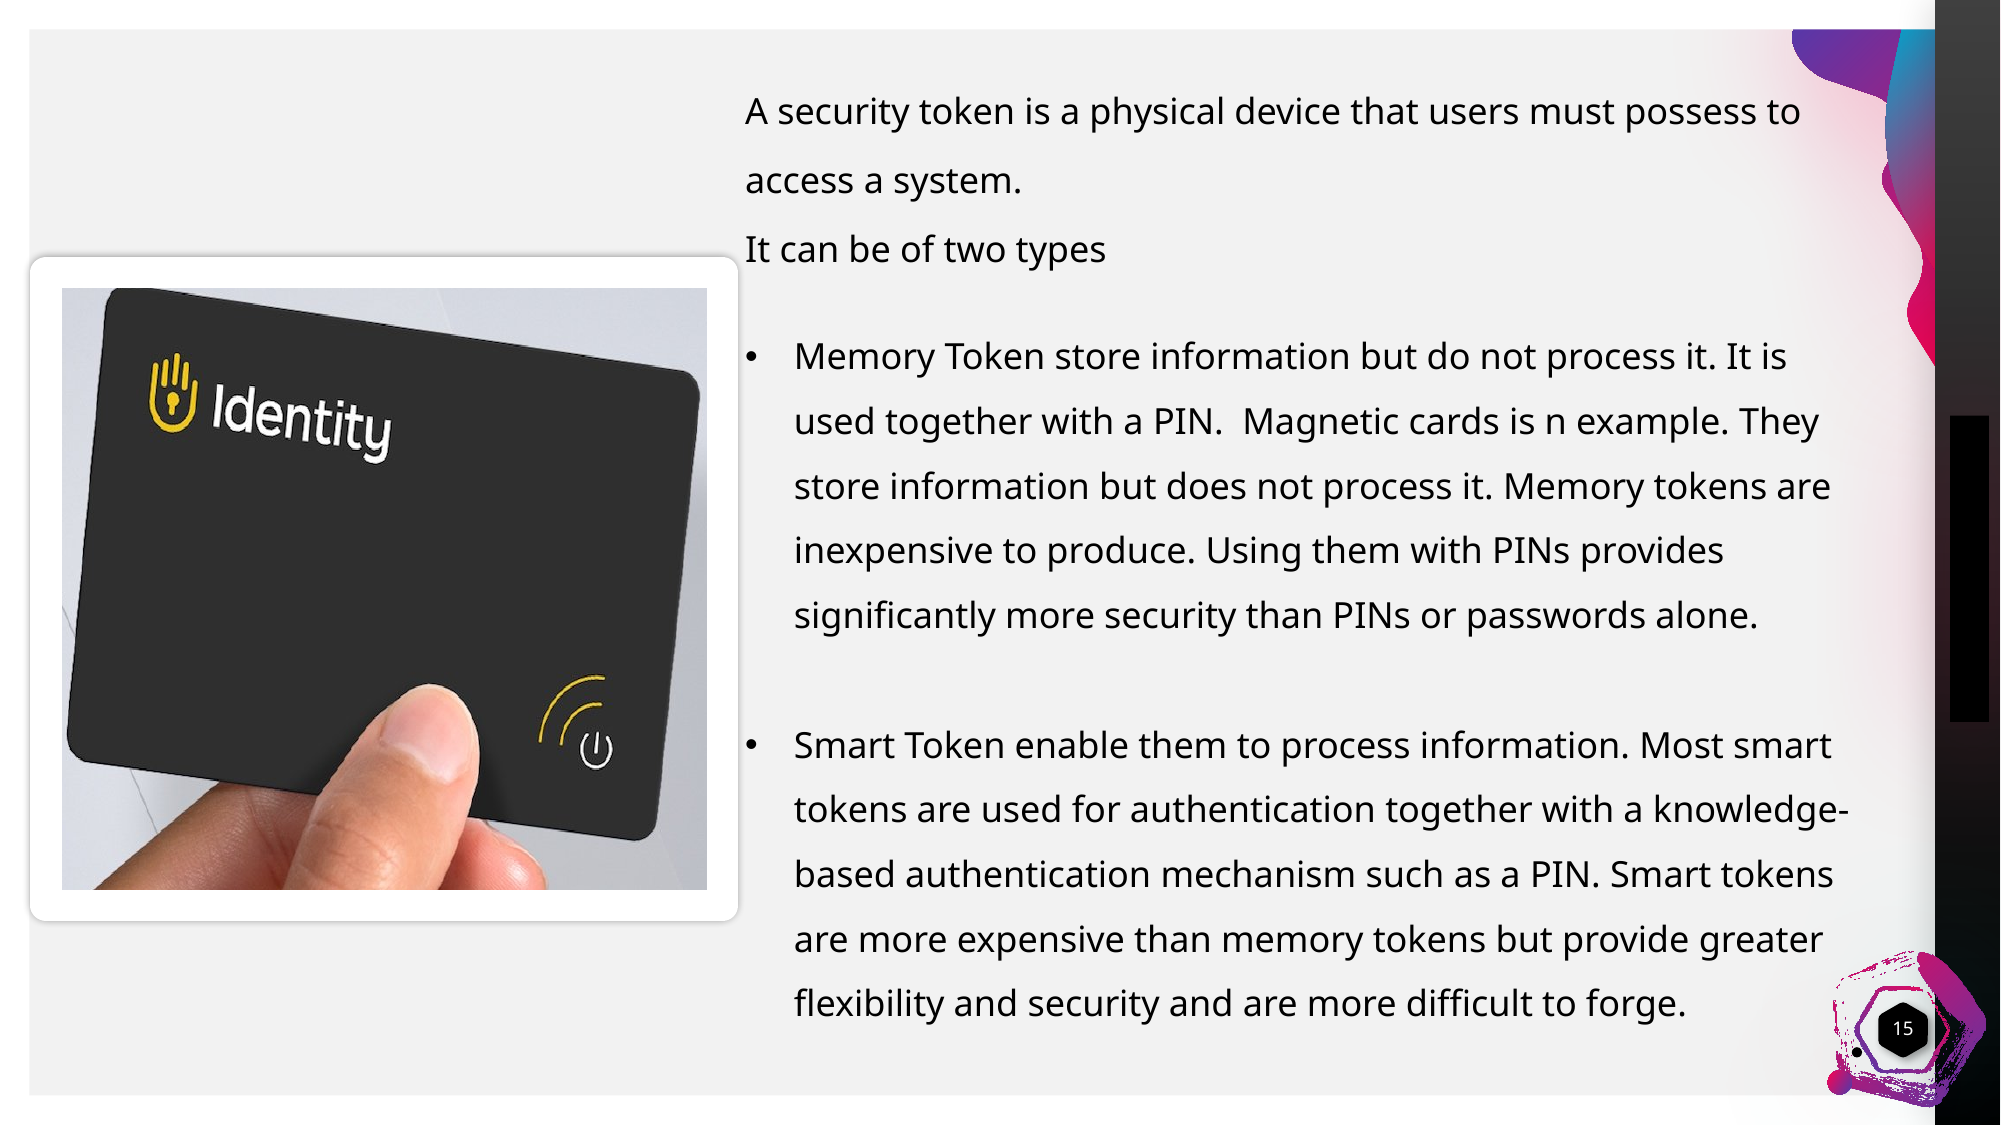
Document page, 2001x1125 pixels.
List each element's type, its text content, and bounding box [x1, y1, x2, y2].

picture [61, 288, 707, 890]
text_box [1949, 415, 1990, 723]
text_box A security token is a physical device that users must possess to access a system. It can be of two types Memory Token store information but do not process it. It is used together with a PIN. Magnetic cards is n example. They store information but does not process it. Memory tokens are inexpensive to produce. Using them with PINs provides significantly more security than PINs or passwords alone. Smart Token enable them to process information. Most smart tokens are used for authentication together with a knowledge-based authentication mechanism such as a PIN. Smart tokens are more expensive than memory tokens but provide greater flexibility and security and are more difficult to forge. [745, 62, 1852, 1088]
slide_number 15 [1872, 1001, 1934, 1057]
